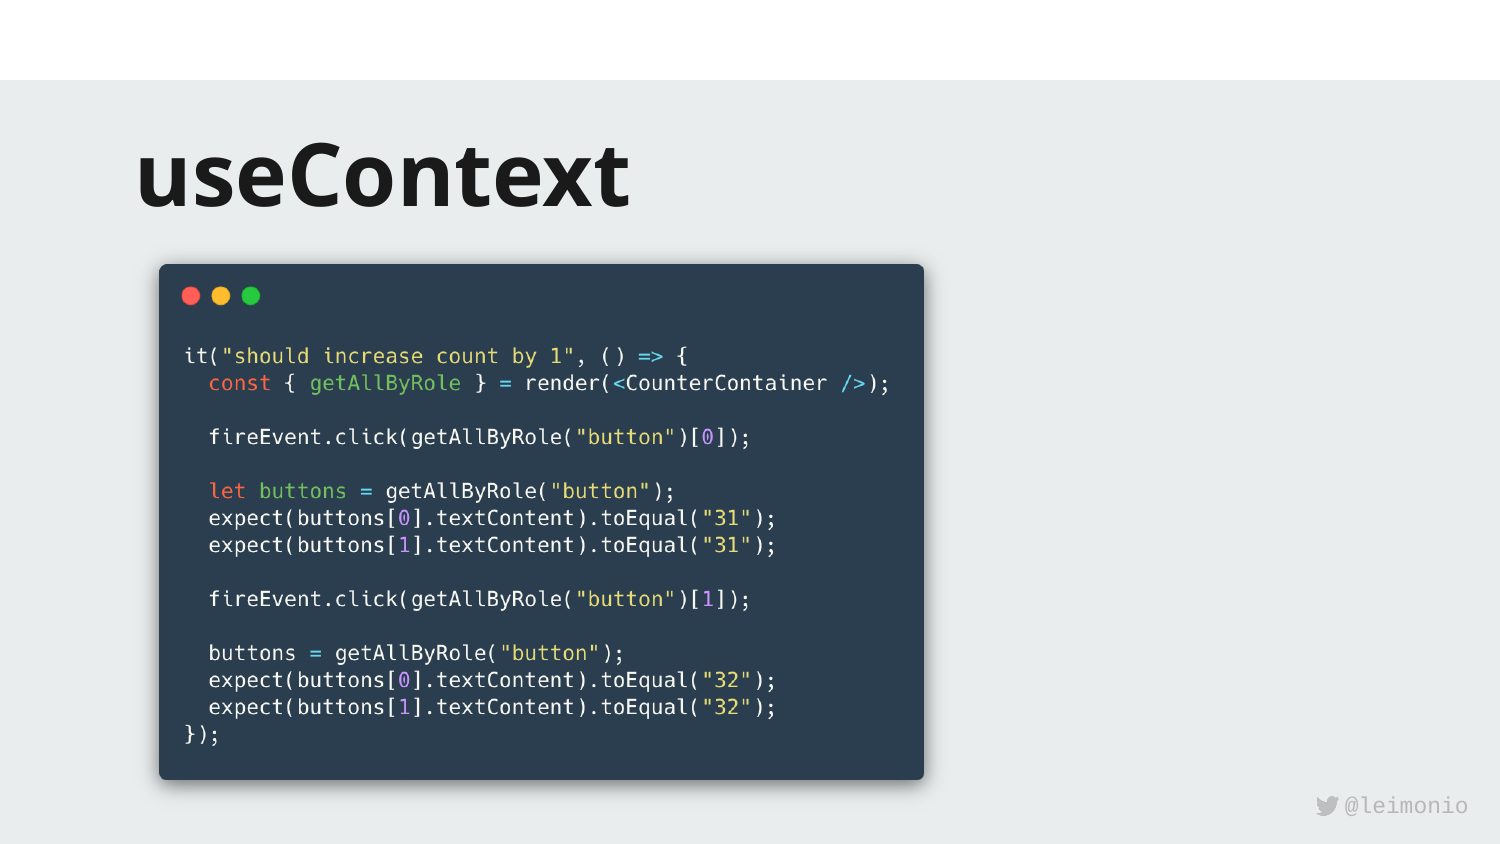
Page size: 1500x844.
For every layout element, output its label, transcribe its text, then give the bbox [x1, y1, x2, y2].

picture [74, 180, 983, 837]
title useContext [119, 104, 1381, 378]
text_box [1312, 777, 1486, 836]
